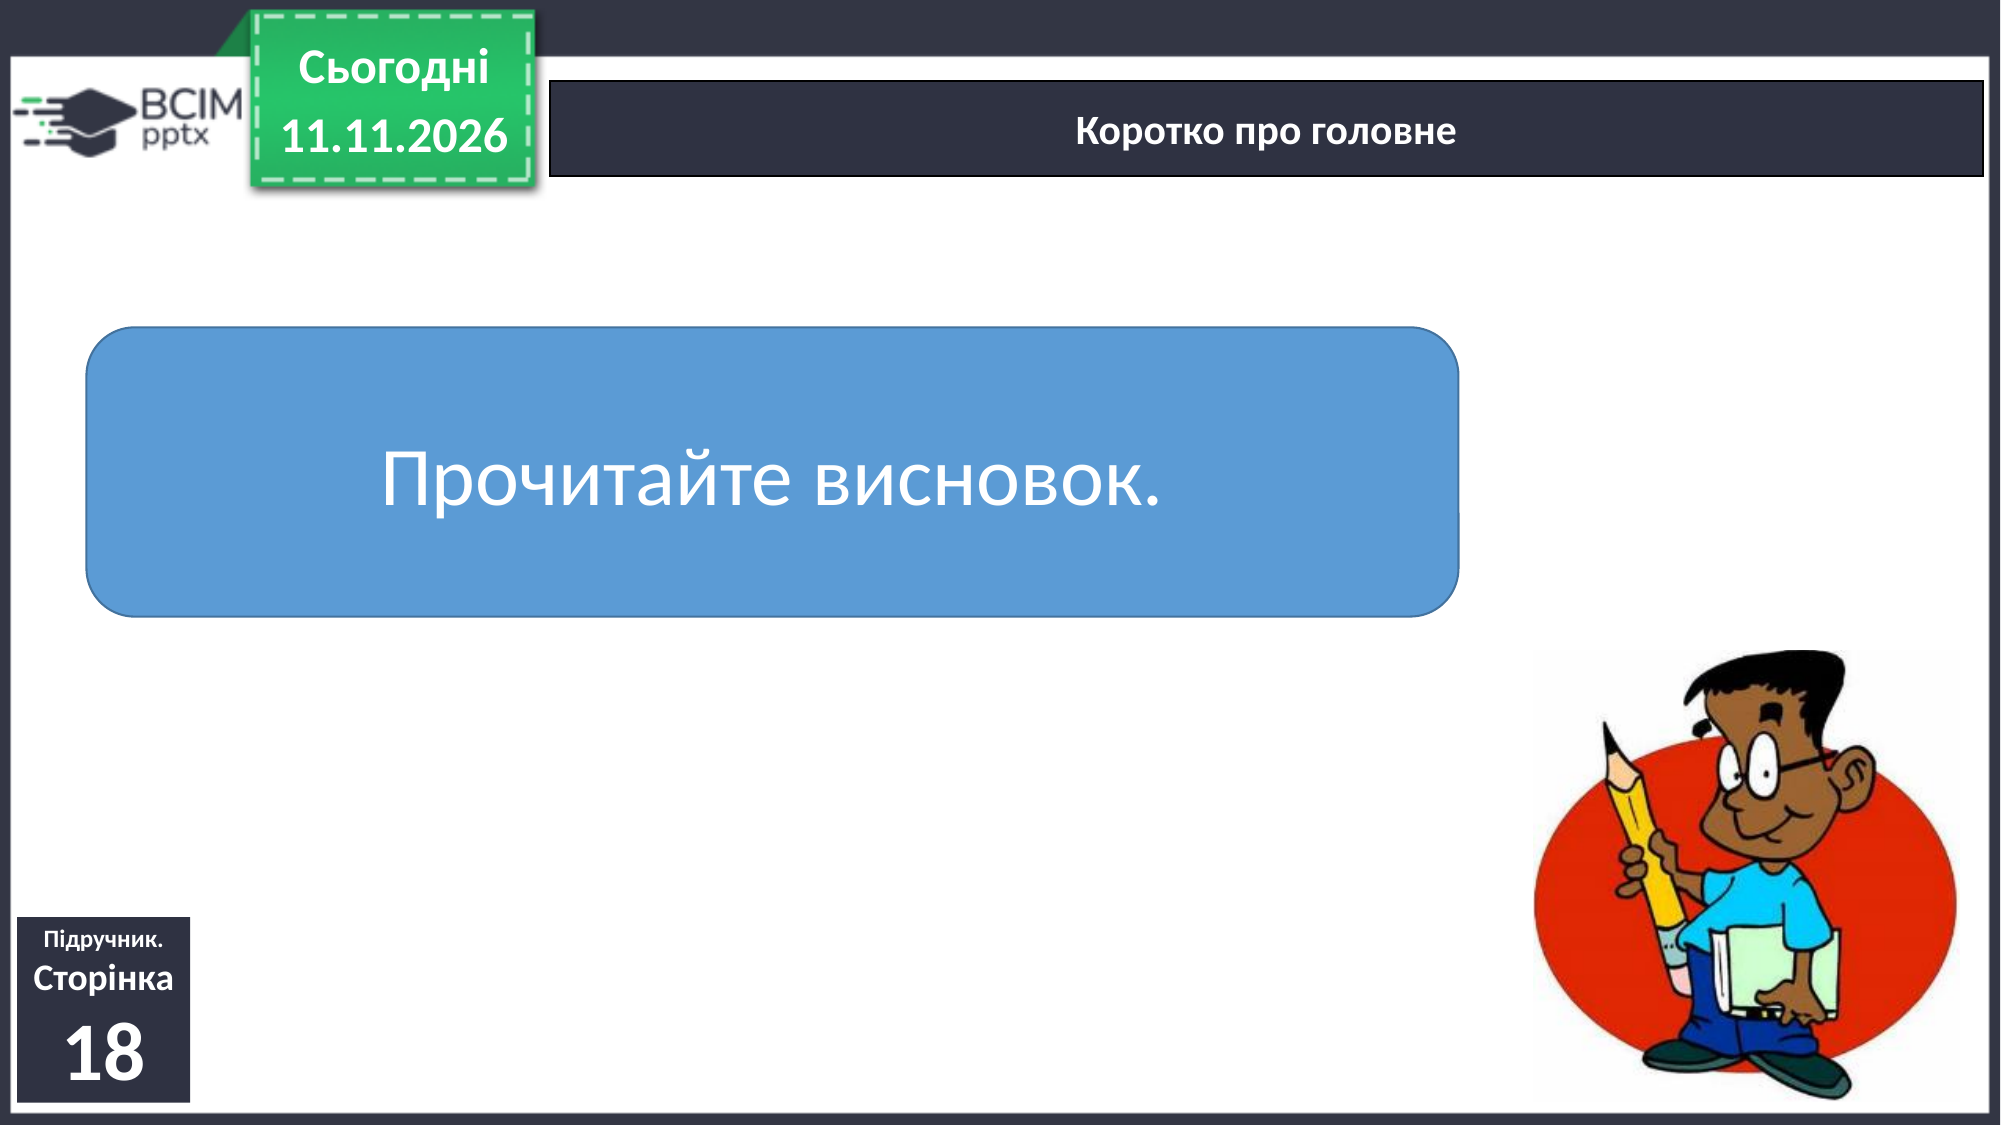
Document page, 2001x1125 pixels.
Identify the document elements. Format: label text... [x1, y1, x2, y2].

text_box Коротко про головне [549, 80, 1984, 177]
text_box Сьогодні [284, 26, 535, 101]
text_box Підручник. Сторінка 18 [16, 916, 191, 1104]
text_box 26.01.2022 [263, 101, 524, 164]
text_box Прочитайте висновок. [85, 326, 1460, 618]
picture [0, 0, 2001, 1125]
